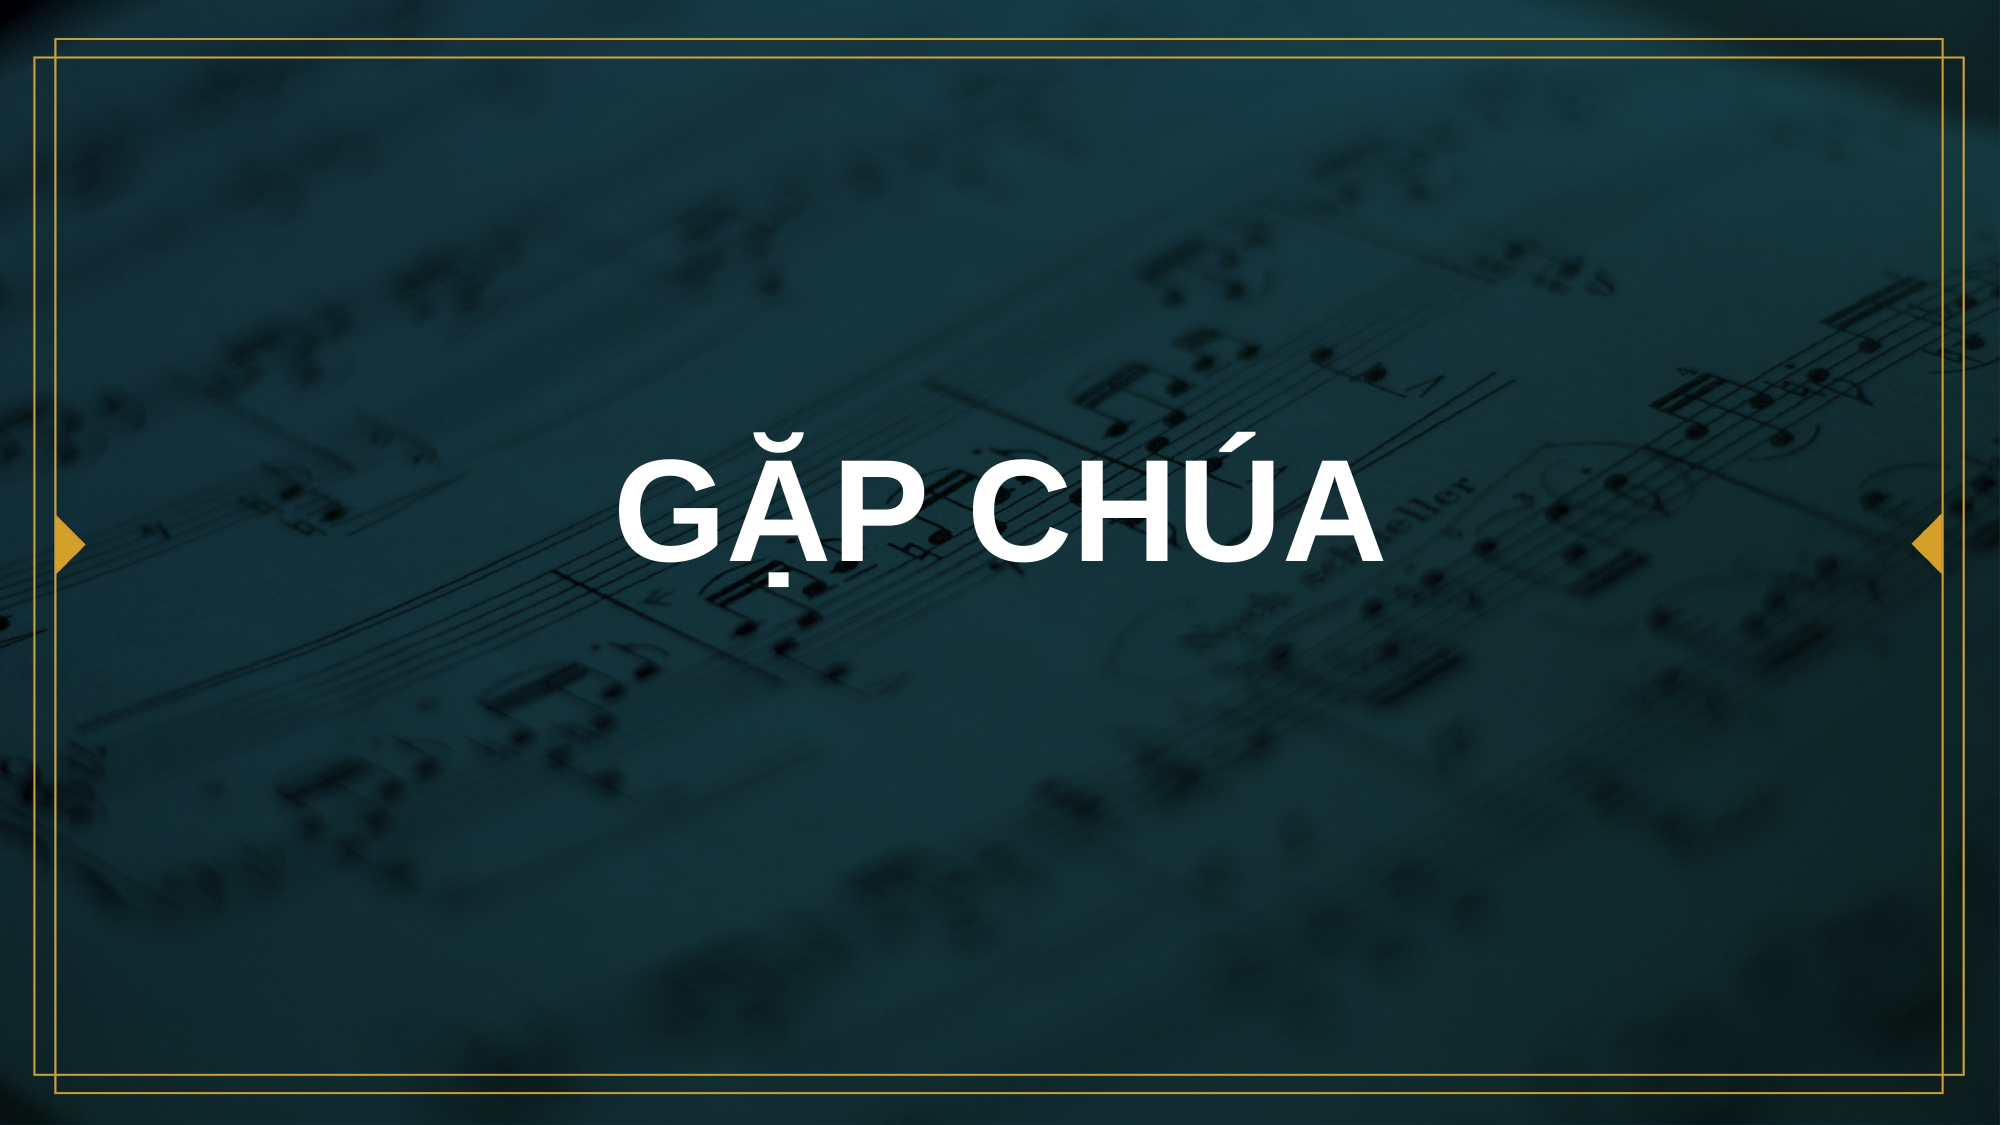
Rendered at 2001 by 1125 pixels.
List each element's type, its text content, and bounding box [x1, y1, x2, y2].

picture [0, 0, 2000, 1125]
title GẶP CHÚA [62, 151, 1940, 821]
